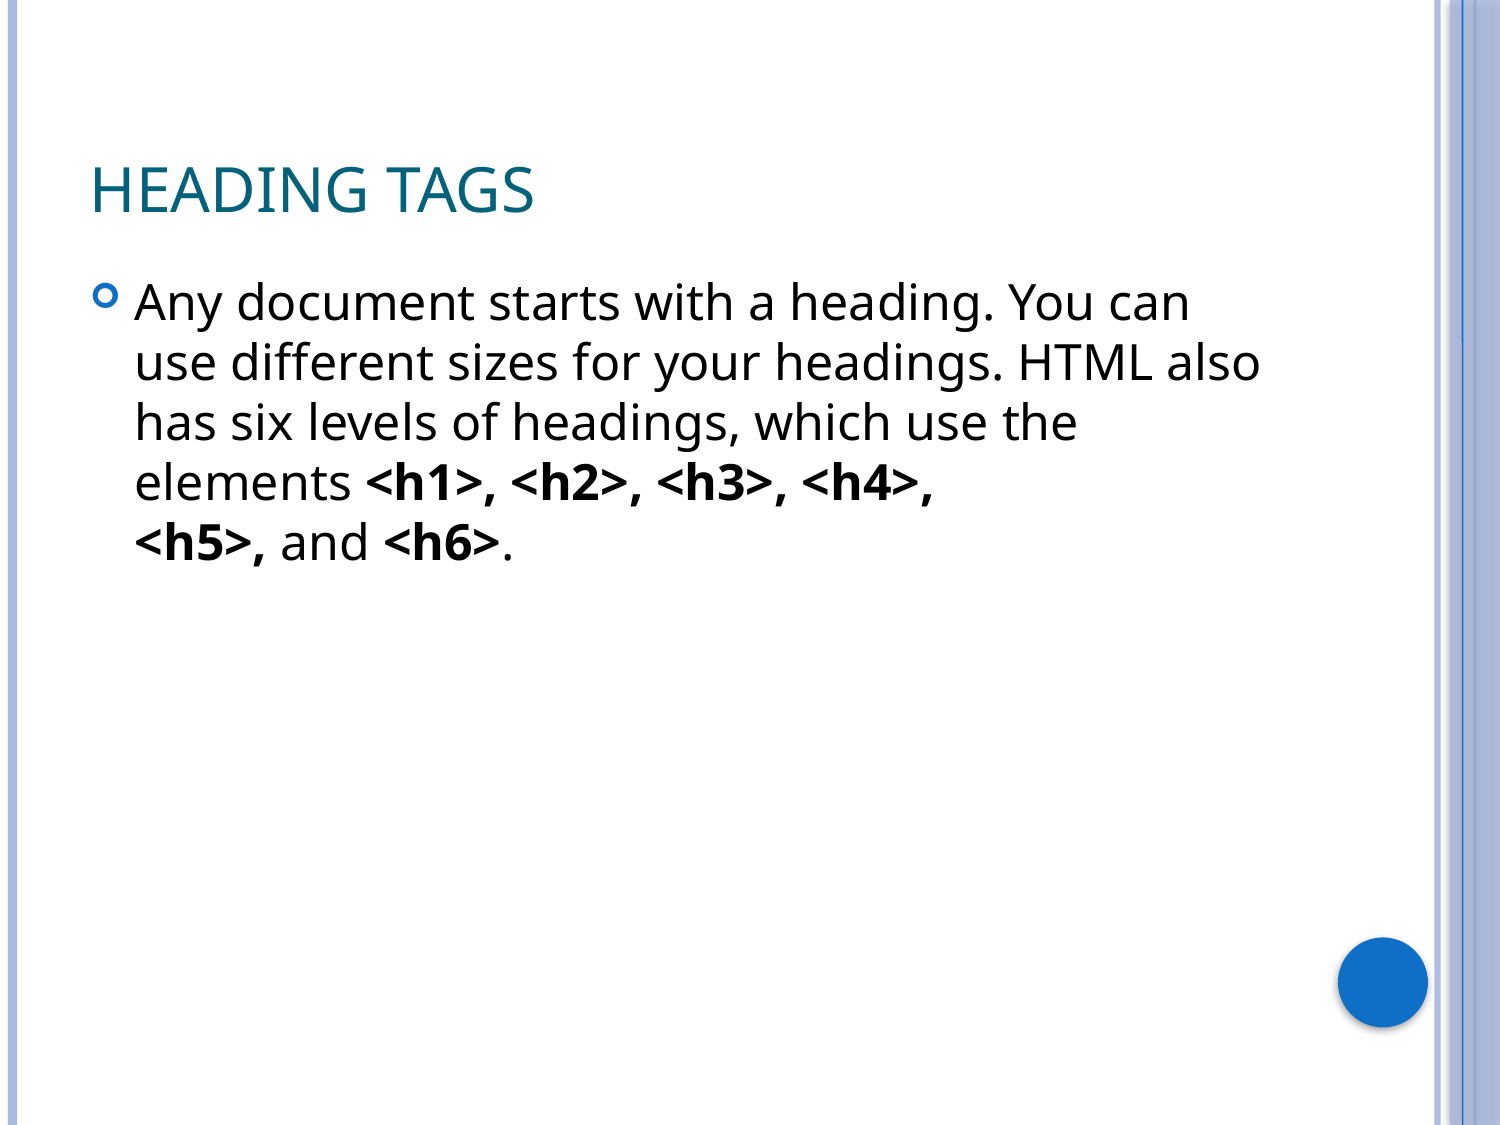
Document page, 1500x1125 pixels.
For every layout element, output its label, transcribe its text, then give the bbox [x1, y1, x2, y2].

list Any document starts with a heading. You can use different sizes for your headings. HTML also has six levels of headings, which use the elements <h1>, <h2>, <h3>, <h4>, <h5>, and <h6>. [75, 262, 1300, 1062]
title Heading Tags [75, 45, 1300, 233]
